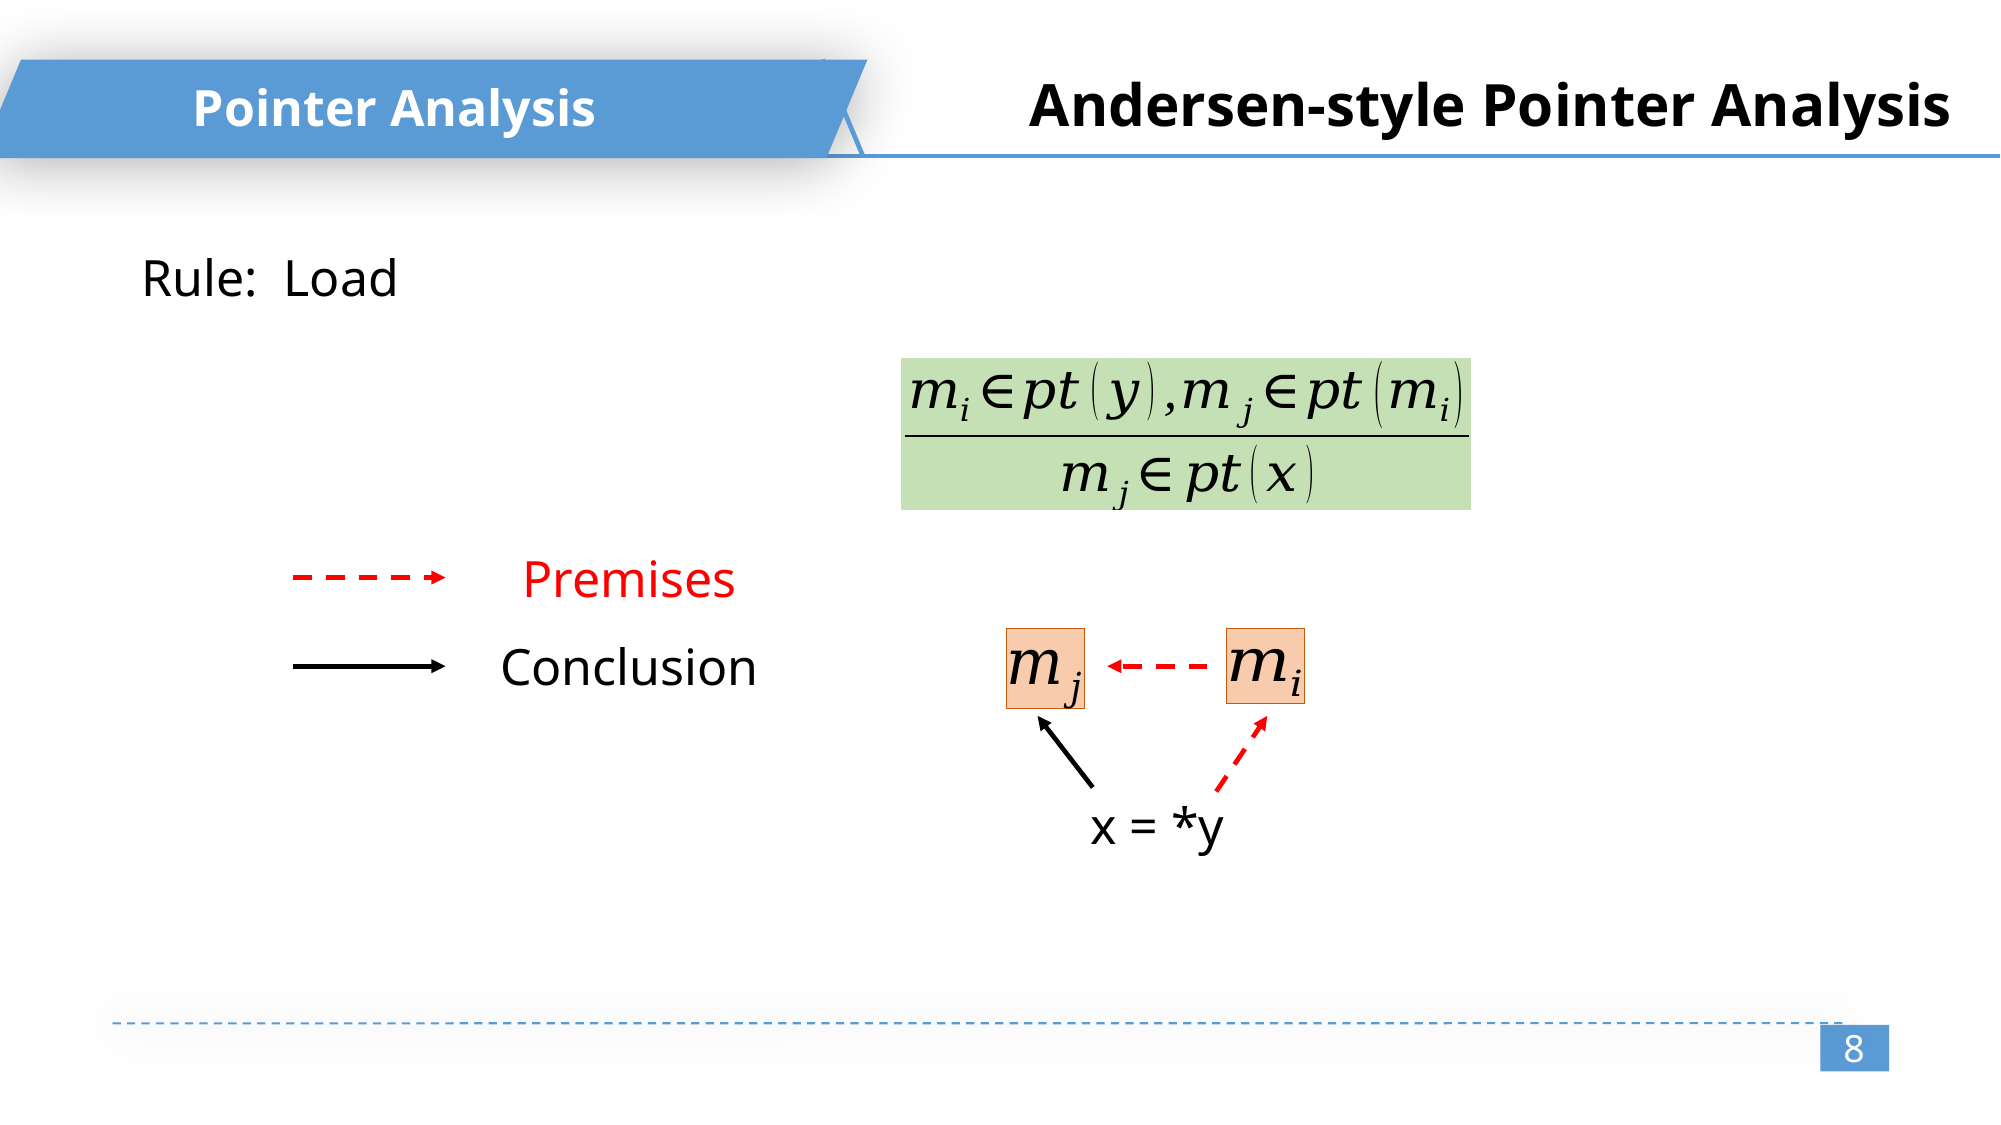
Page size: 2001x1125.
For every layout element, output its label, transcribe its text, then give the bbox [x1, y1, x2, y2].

text_box [1866, 1024, 1890, 1072]
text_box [1216, 715, 1268, 792]
text_box Pointer Analysis [76, 69, 713, 145]
text_box Conclusion [481, 628, 778, 703]
text_box Andersen-style Pointer Analysis [1011, 61, 1971, 146]
text_box Premises [481, 539, 778, 615]
text_box [0, 59, 827, 159]
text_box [1037, 715, 1093, 788]
text_box [863, 59, 868, 71]
text_box Rule: Load [126, 239, 418, 314]
text_box x = *y [1075, 787, 1240, 863]
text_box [822, 59, 863, 156]
text_box [1820, 1025, 1828, 1072]
text_box 8 [1828, 1017, 1866, 1078]
